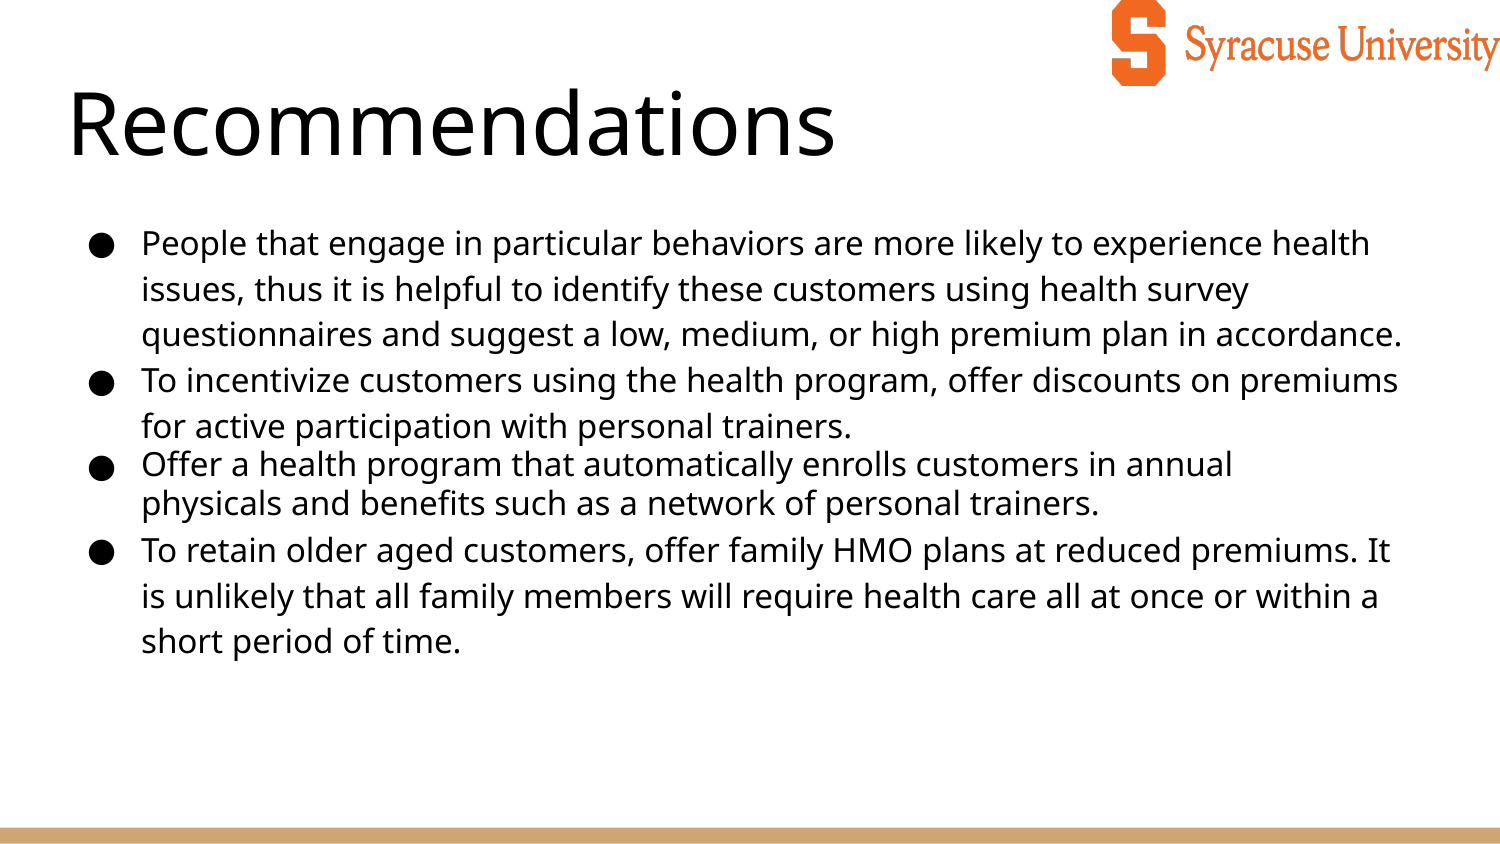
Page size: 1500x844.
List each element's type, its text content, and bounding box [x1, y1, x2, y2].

list People that engage in particular behaviors are more likely to experience health issues, thus it is helpful to identify these customers using health survey questionnaires and suggest a low, medium, or high premium plan in accordance. To incentivize customers using the health program, offer discounts on premiums for active participation with personal trainers. Offer a health program that automatically enrolls customers in annual physicals and benefits such as a network of personal trainers. To retain older aged customers, offer family HMO plans at reduced premiums. It is unlikely that all family members will require health care all at once or within a short period of time. [51, 200, 1449, 752]
picture [1112, 0, 1500, 86]
title Recommendations [51, 51, 1449, 189]
